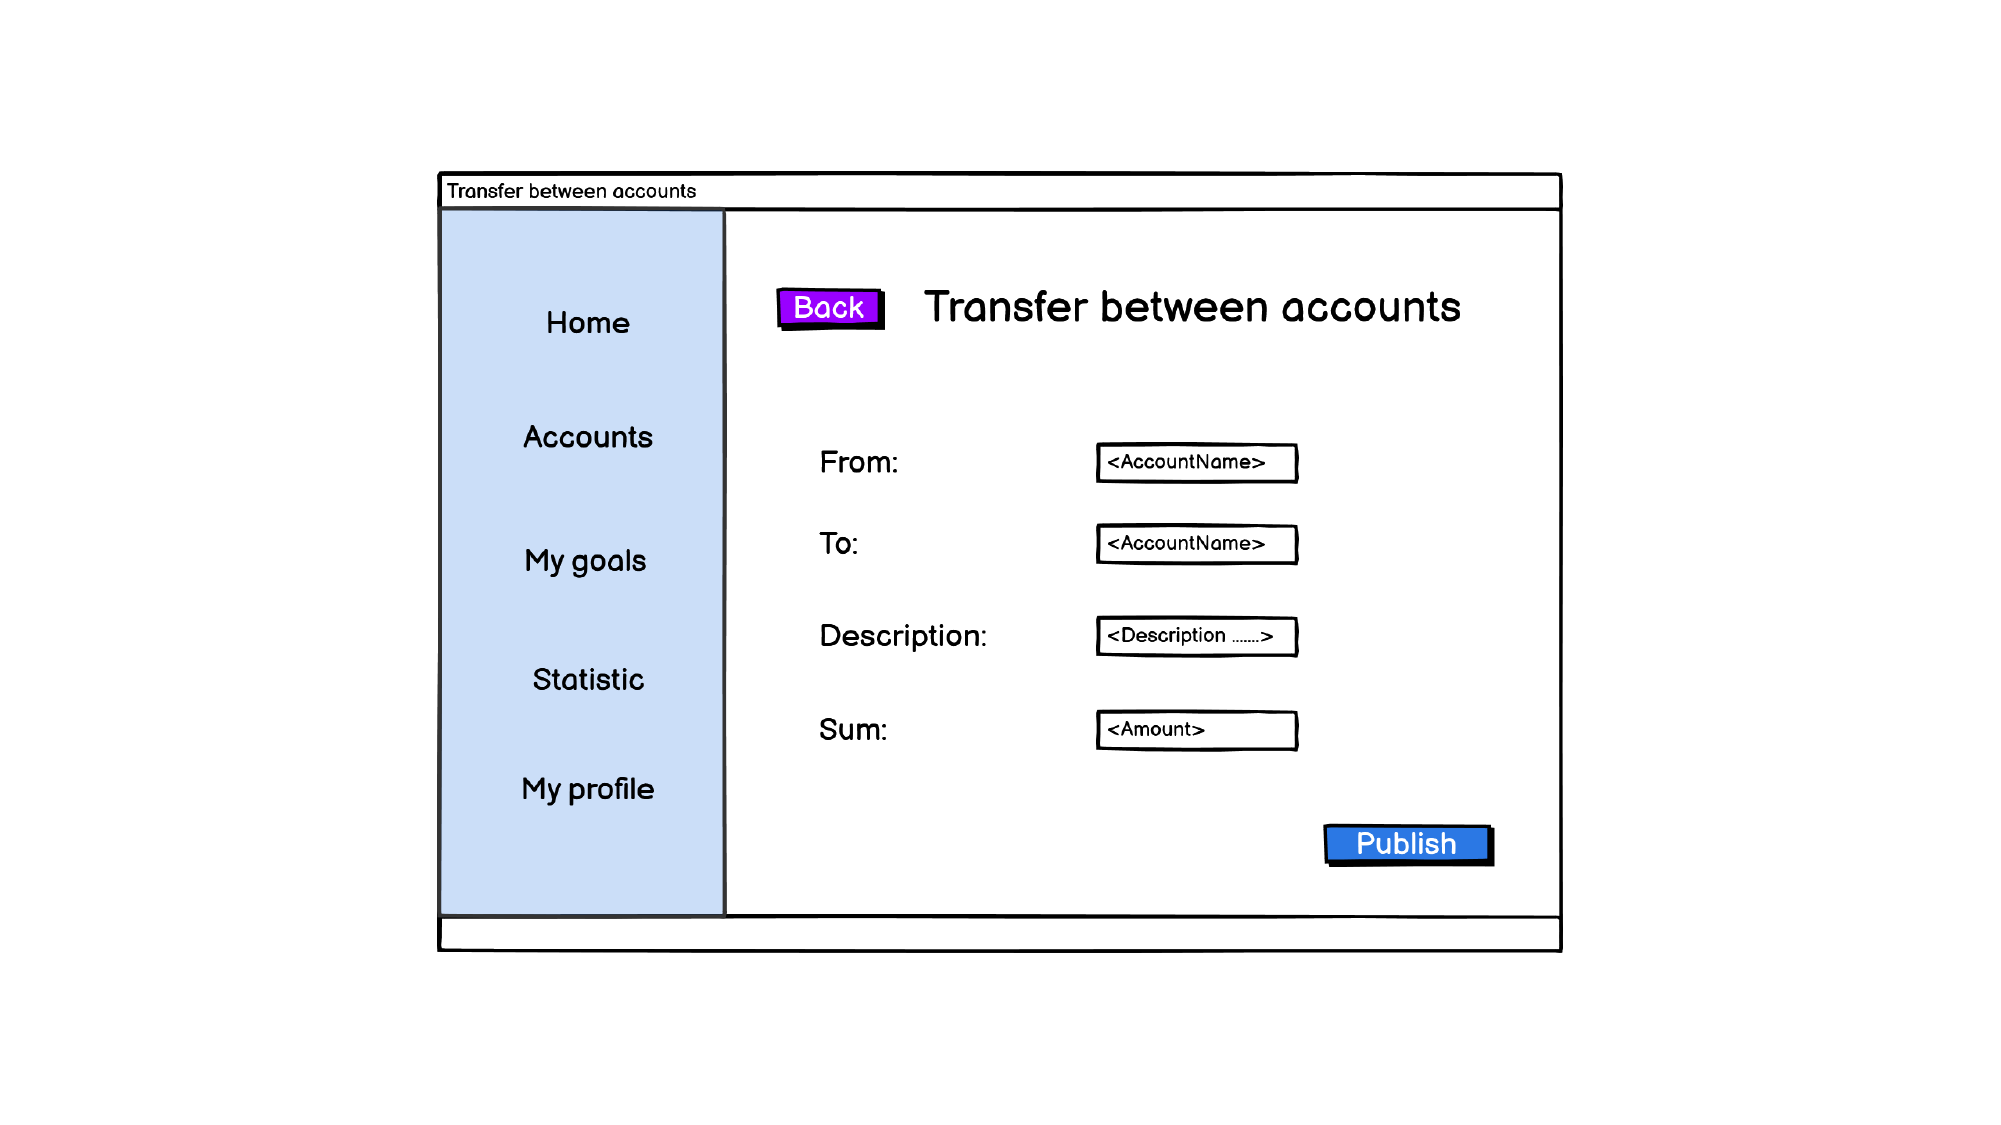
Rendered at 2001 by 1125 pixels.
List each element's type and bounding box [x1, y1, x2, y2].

picture [437, 171, 1563, 954]
